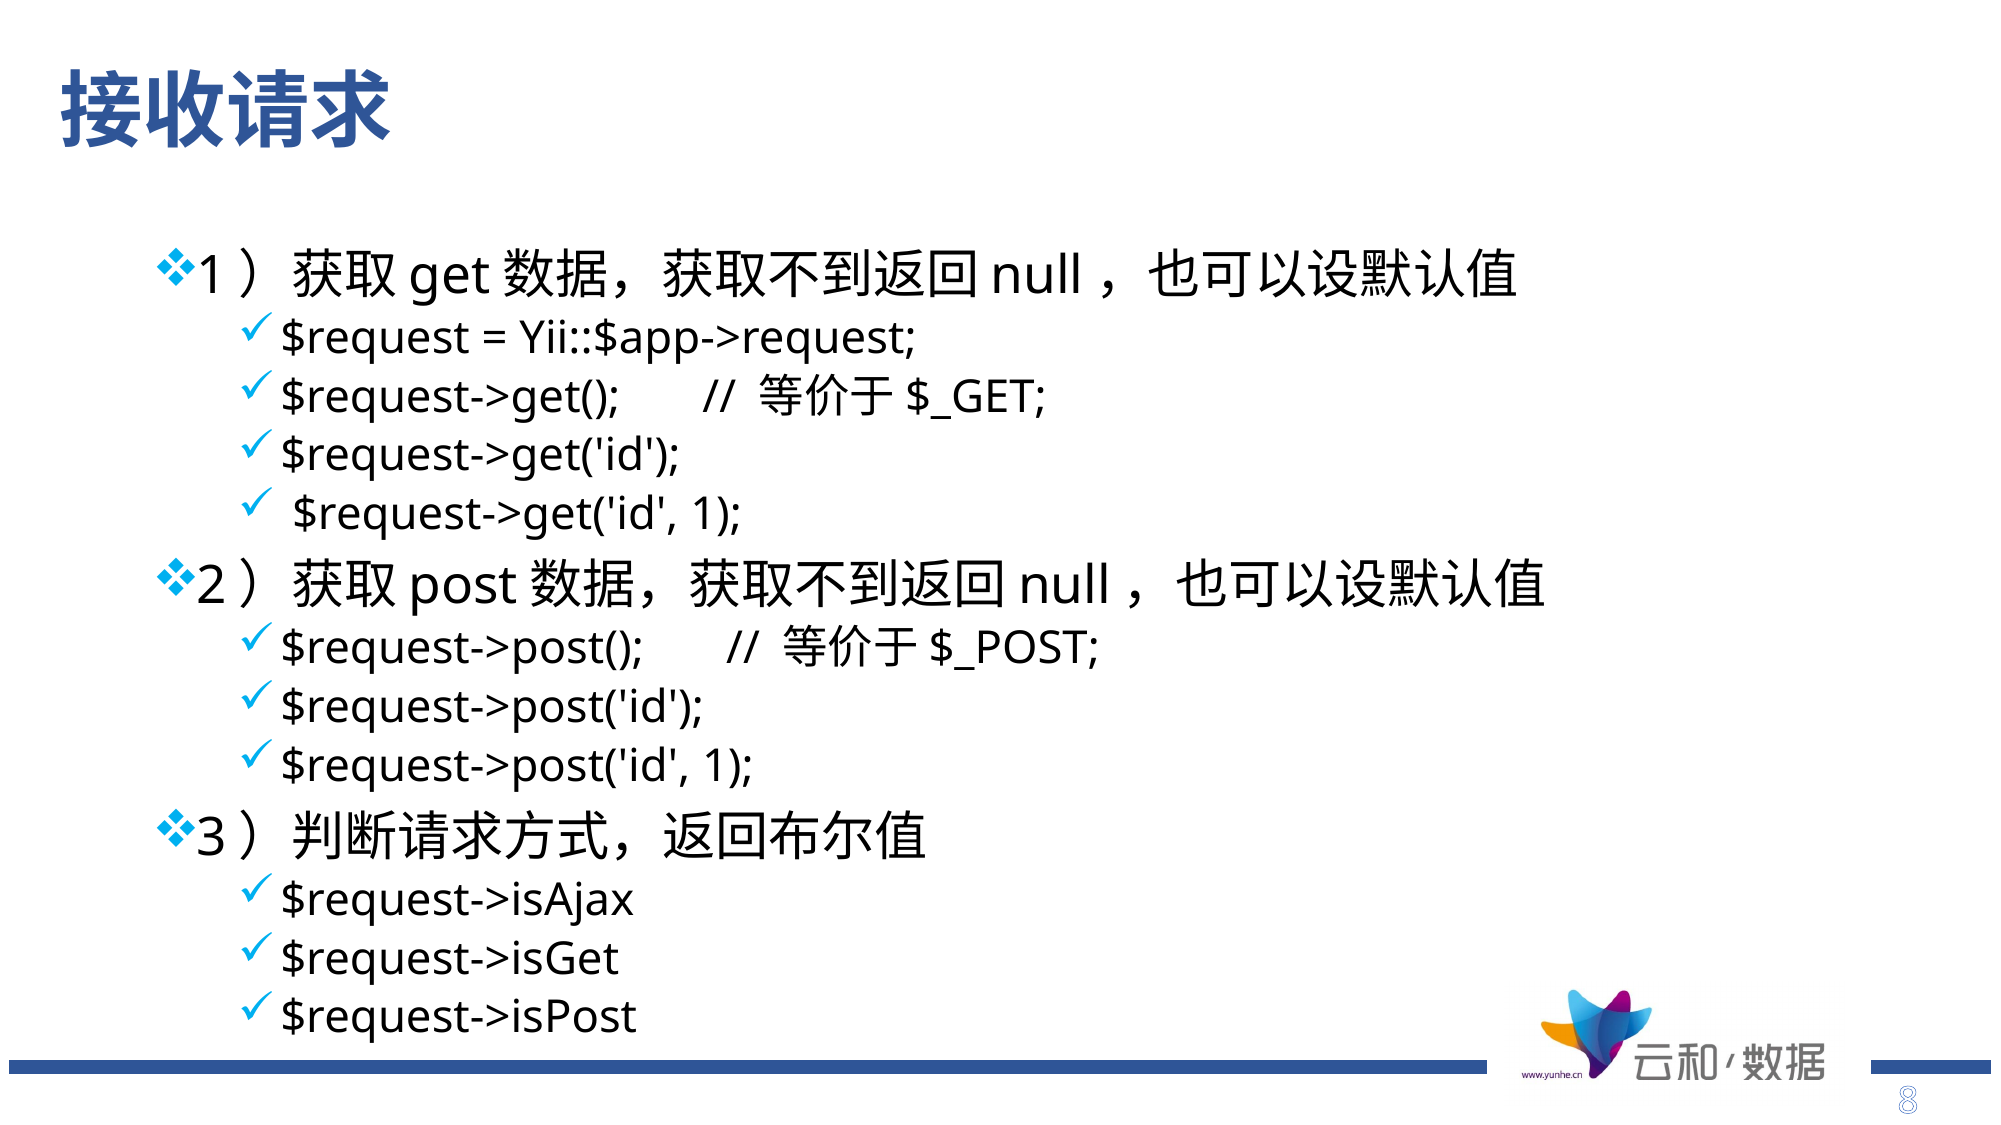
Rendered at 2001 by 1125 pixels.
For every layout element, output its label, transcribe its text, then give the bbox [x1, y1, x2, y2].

title 接收请求 [44, 4, 1770, 222]
list 1）获取get数据，获取不到返回null，也可以设默认值 $request = Yii::$app->request; $request->get(); // 等价于$_GET; $request->get('id'); $request->get('id', 1); 2）获取post数据，获取不到返回null，也可以设默认值 $request->post(); // 等价于$_POST; $request->post('id'); $request->post('id', 1); 3）判断请求方式，返回布尔值 $request->isAjax $request->isGet $request->isPost [137, 240, 1863, 1053]
picture [1504, 1053, 1845, 1106]
